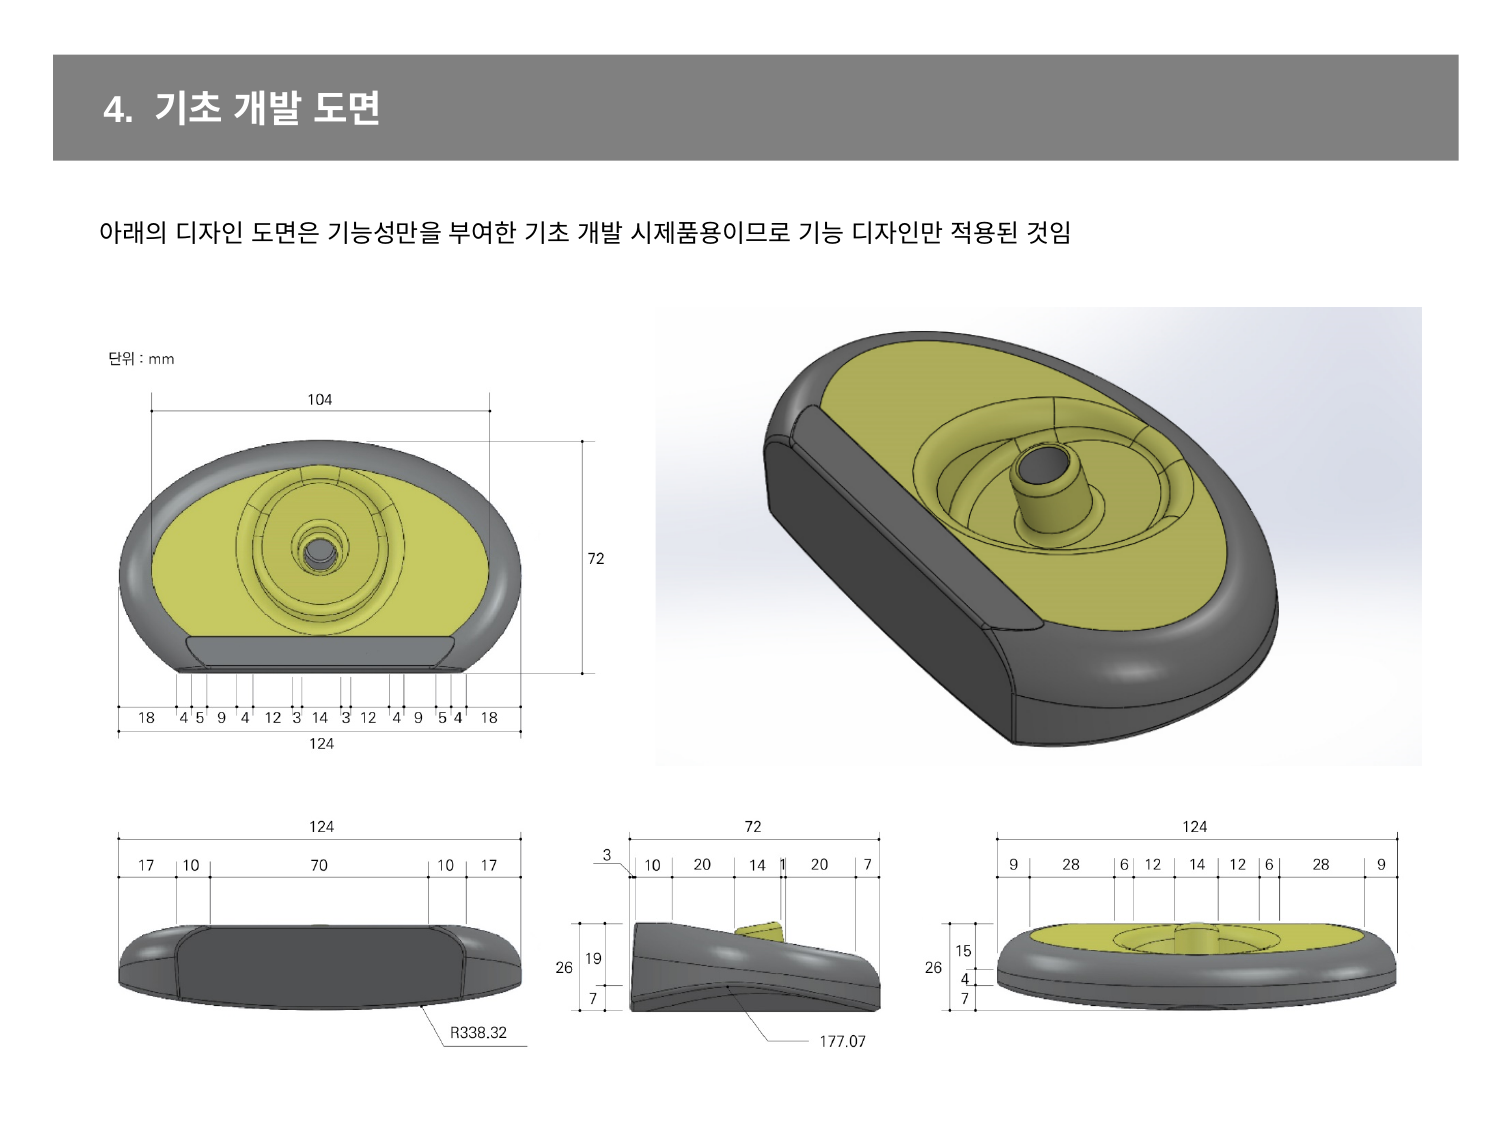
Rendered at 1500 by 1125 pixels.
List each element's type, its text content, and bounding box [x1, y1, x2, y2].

text_box [51, 52, 1461, 163]
text_box 4. 기초 개발 도면 [88, 78, 408, 138]
text_box 아래의 디자인 도면은 기능성만을 부여한 기초 개발 시제품용이므로 기능 디자인만 적용된 것임 [84, 195, 1426, 255]
picture [80, 307, 1423, 1069]
